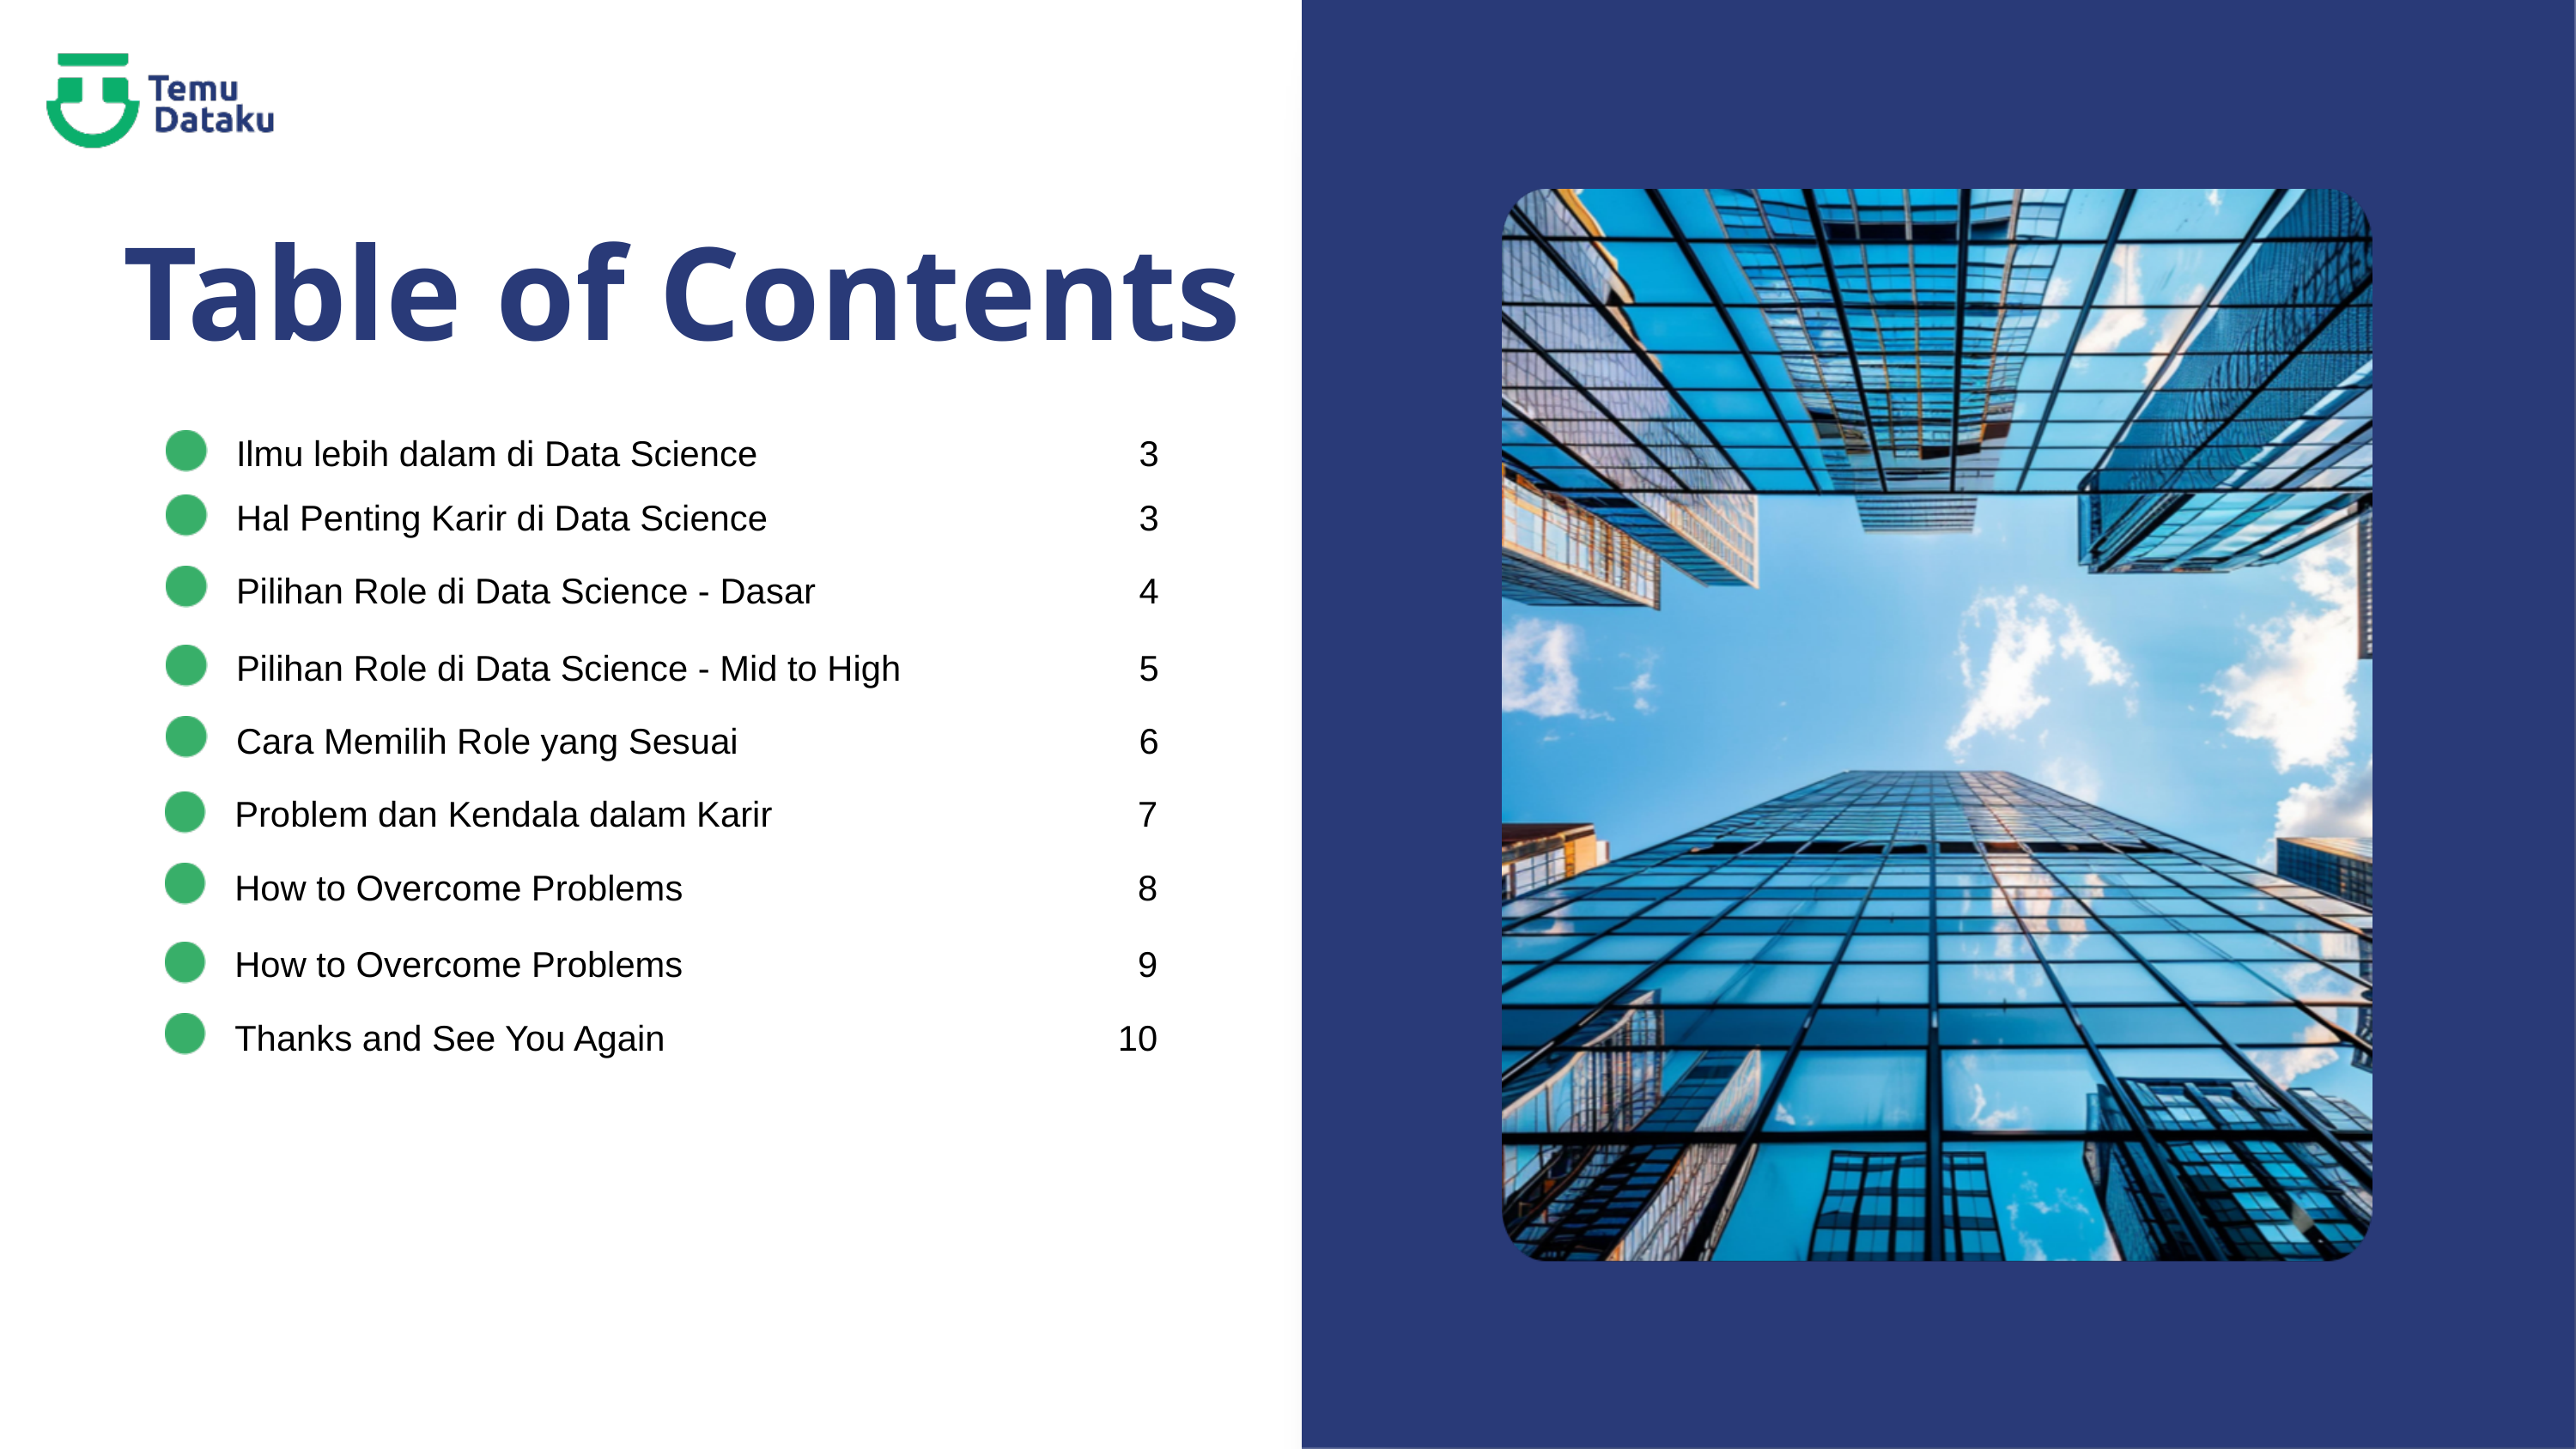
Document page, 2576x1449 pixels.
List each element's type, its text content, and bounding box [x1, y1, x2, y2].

picture [166, 430, 208, 472]
text_box 8 [1032, 858, 1158, 908]
picture [164, 791, 207, 834]
text_box 7 [1032, 785, 1158, 835]
text_box Pilihan Role di Data Science - Dasar [236, 561, 1034, 611]
text_box Problem dan Kendala dalam Karir [234, 785, 1032, 835]
text_box Table of Contents [123, 185, 1297, 367]
text_box 10 [1032, 1008, 1158, 1058]
picture [166, 494, 208, 537]
picture [0, 0, 351, 292]
picture [164, 863, 207, 905]
text_box How to Overcome Problems [234, 858, 1032, 908]
picture [164, 942, 207, 984]
text_box 4 [1034, 561, 1159, 611]
text_box Thanks and See You Again [234, 1008, 1032, 1058]
text_box Hal Penting Karir di Data Science [235, 488, 1034, 538]
text_box Cara Memilih Role yang Sesuai [235, 711, 1034, 761]
text_box 6 [1034, 711, 1159, 761]
picture [1302, 0, 2576, 1449]
text_box 5 [1034, 638, 1159, 688]
picture [166, 716, 208, 759]
picture [166, 645, 208, 687]
text_box 3 [1034, 423, 1159, 474]
picture [166, 566, 208, 609]
text_box How to Overcome Problems [234, 935, 915, 985]
text_box 9 [1032, 935, 1158, 985]
text_box Ilmu lebih dalam di Data Science [235, 423, 1034, 474]
text_box 3 [1034, 488, 1159, 538]
picture [164, 1013, 207, 1055]
text_box Pilihan Role di Data Science - Mid to High [235, 638, 917, 688]
